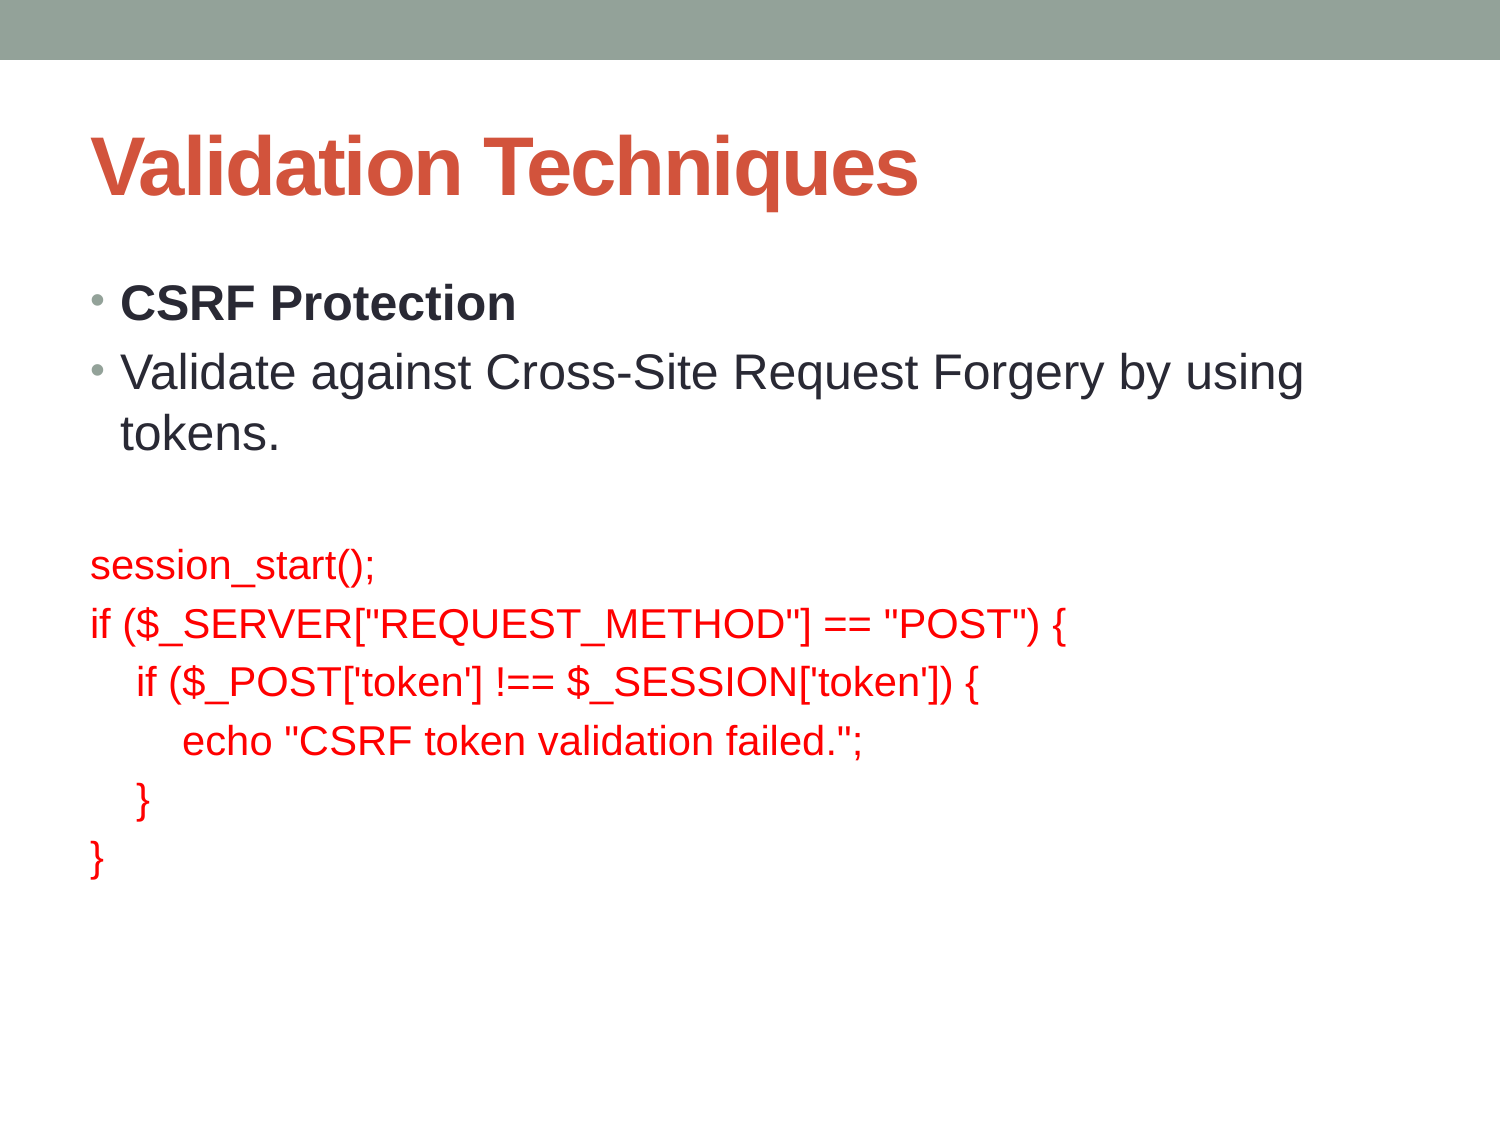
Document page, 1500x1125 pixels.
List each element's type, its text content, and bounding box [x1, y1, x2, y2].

list CSRF Protection Validate against Cross-Site Request Forgery by using tokens. session_start(); if ($_SERVER["REQUEST_METHOD"] == "POST") { if ($_POST['token'] !== $_SESSION['token']) { echo "CSRF token validation failed."; } } [75, 262, 1425, 1063]
title Validation Techniques [75, 81, 1425, 244]
